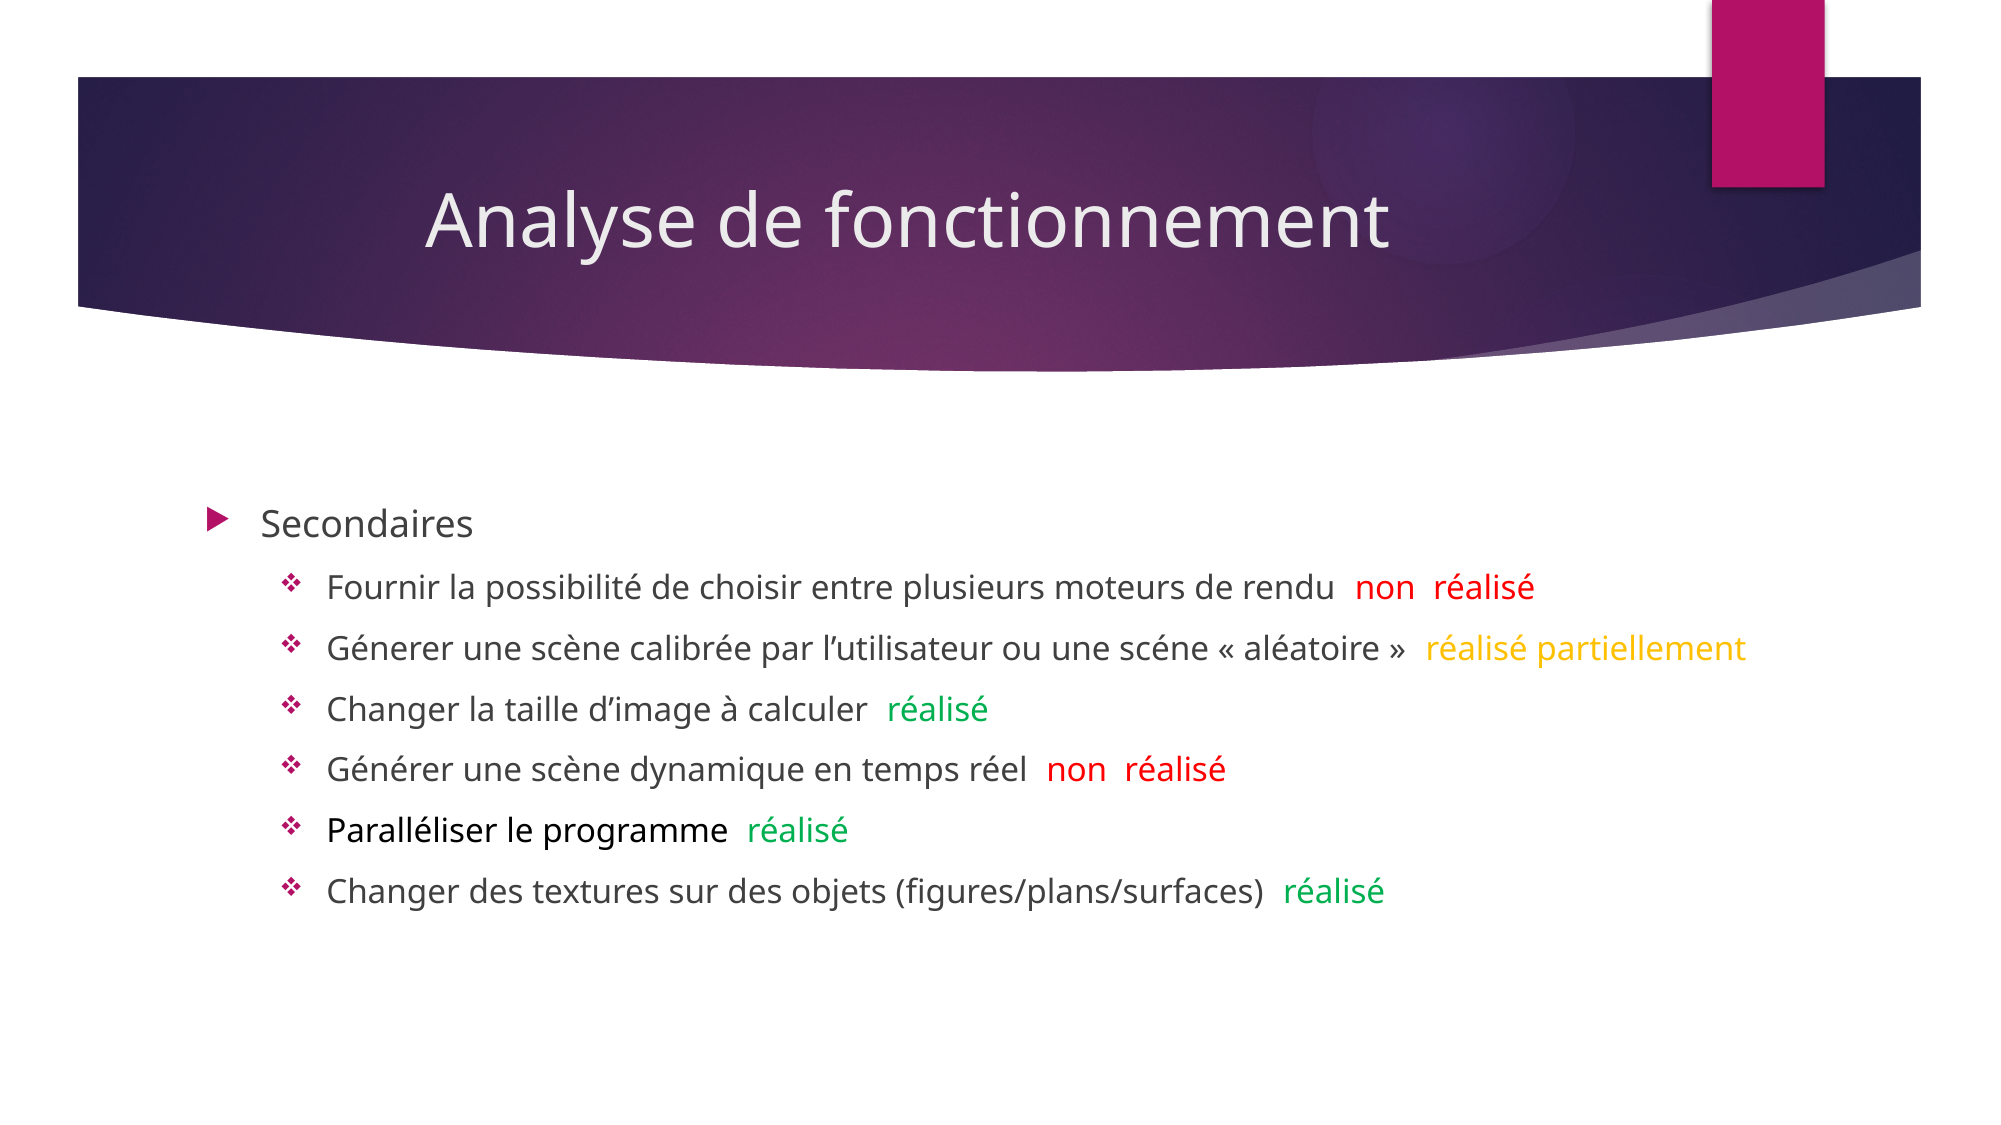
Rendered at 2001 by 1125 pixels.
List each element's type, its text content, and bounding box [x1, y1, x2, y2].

title Analyse de fonctionnement [189, 159, 1627, 276]
